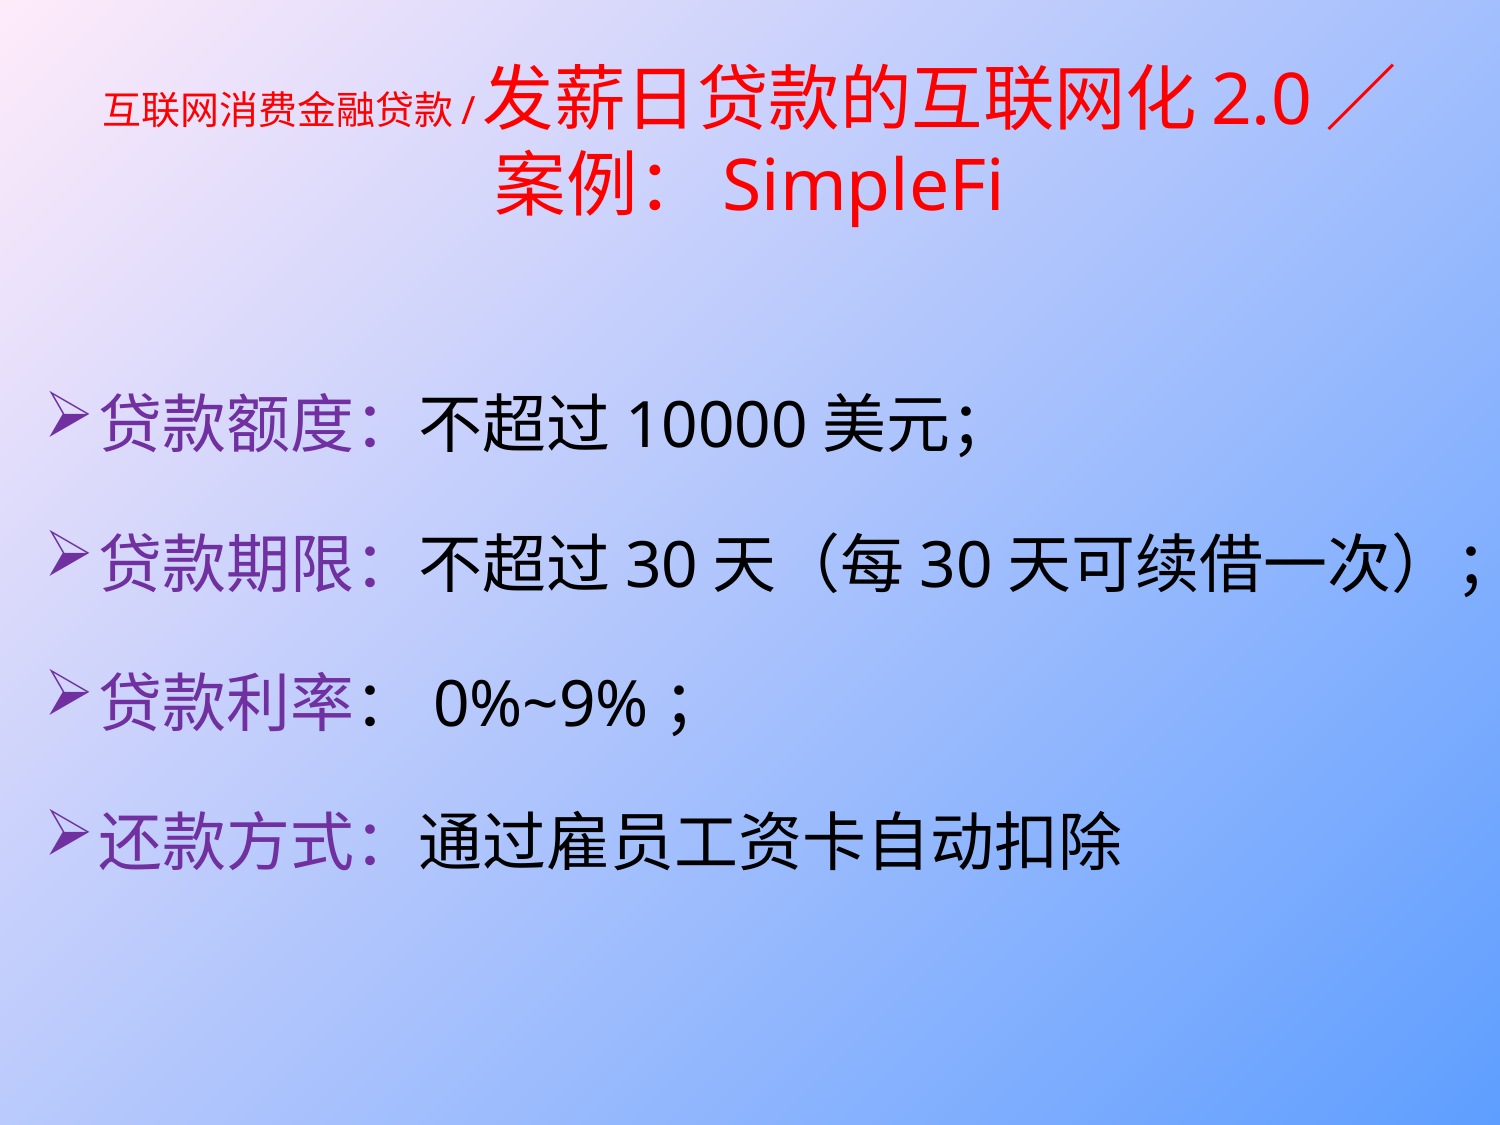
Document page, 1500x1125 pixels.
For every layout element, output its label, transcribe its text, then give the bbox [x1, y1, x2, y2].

list 贷款额度：不超过10000美元； 贷款期限：不超过30天（每30天可续借一次）； 贷款利率：0%~9%； 还款方式：通过雇员工资卡自动扣除 [29, 338, 1483, 1005]
title 互联网消费金融贷款/发薪日贷款的互联网化2.0／案例：SimpleFi [75, 45, 1425, 233]
